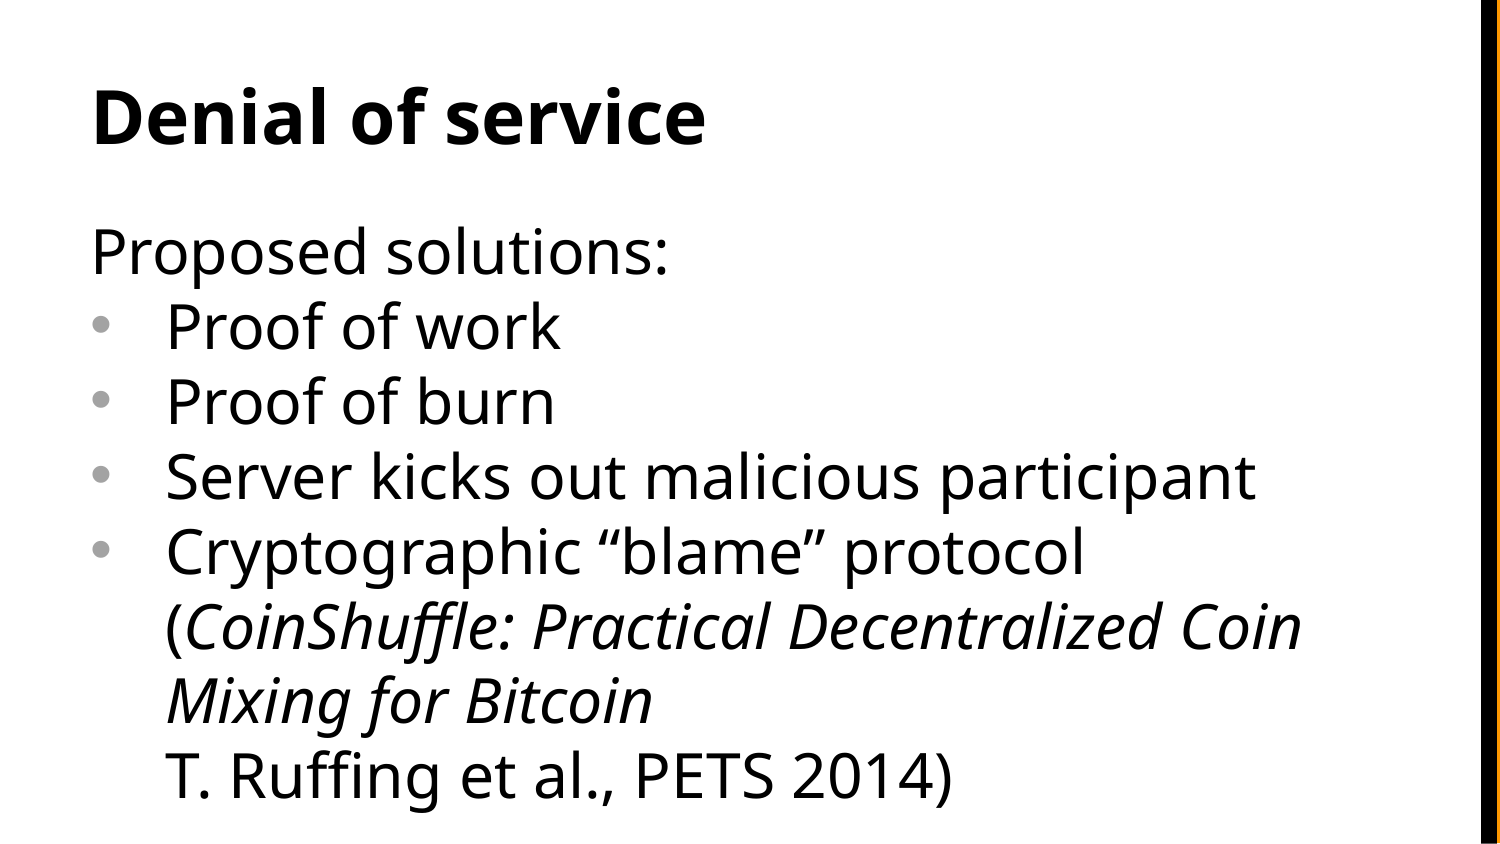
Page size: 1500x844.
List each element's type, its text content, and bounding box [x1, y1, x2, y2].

title Denial of service [75, 33, 1425, 175]
list Proposed solutions: Proof of work Proof of burn Server kicks out malicious participant Cryptographic “blame” protocol (CoinShuffle: Practical Decentralized Coin Mixing for Bitcoin T. Ruffing et al., PETS 2014) [75, 196, 1425, 808]
